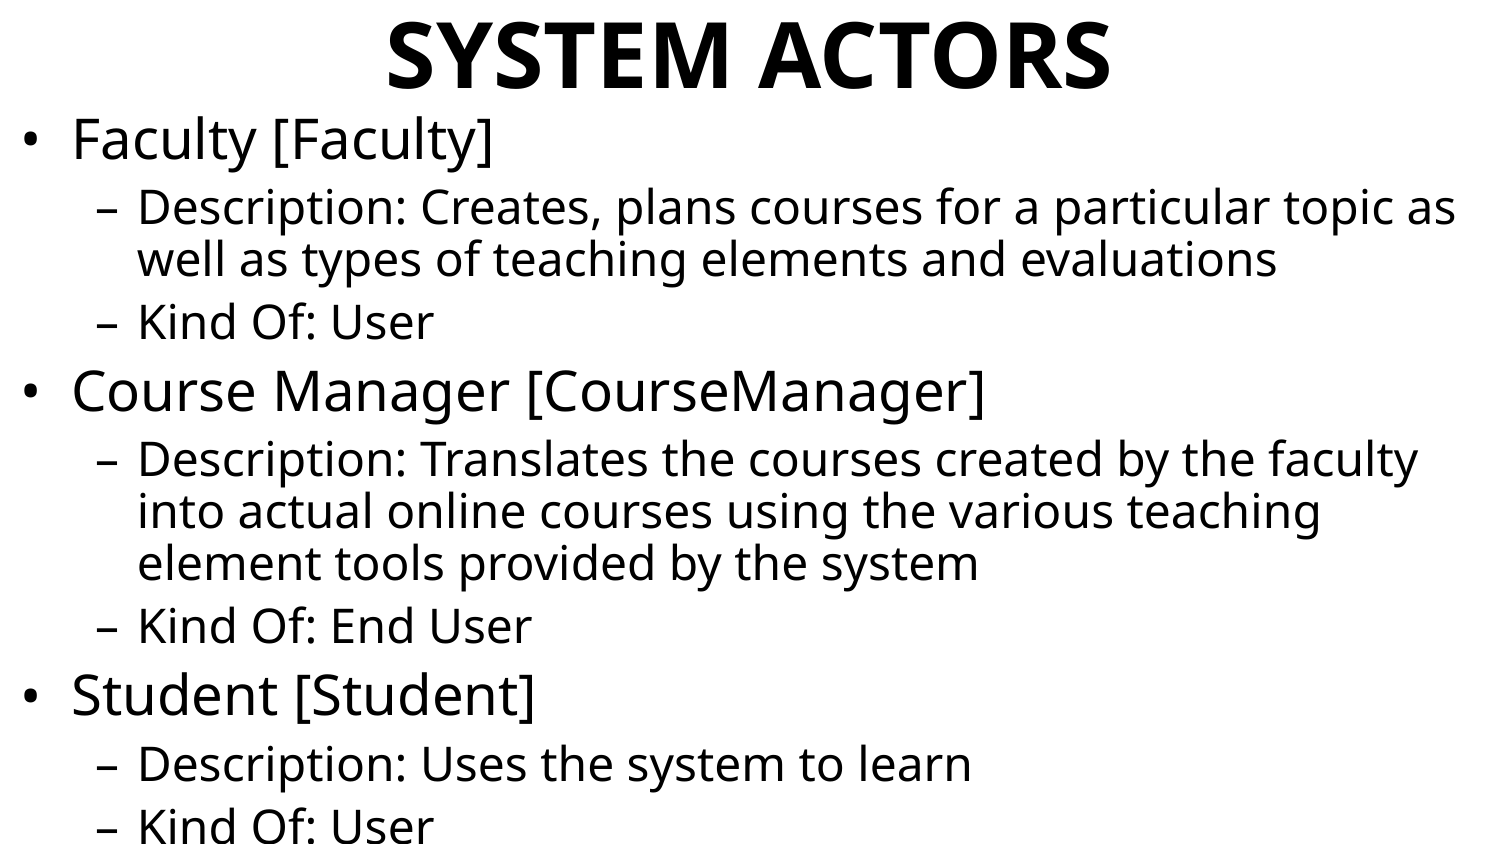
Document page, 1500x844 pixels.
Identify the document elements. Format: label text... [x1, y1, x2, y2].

list Faculty [Faculty] Description: Creates, plans courses for a particular topic as well as types of teaching elements and evaluations Kind Of: User Course Manager [CourseManager] Description: Translates the courses created by the faculty into actual online courses using the various teaching element tools provided by the system Kind Of: End User Student [Student] Description: Uses the system to learn Kind Of: User [0, 103, 1500, 844]
title SYSTEM ACTORS [75, 0, 1425, 103]
